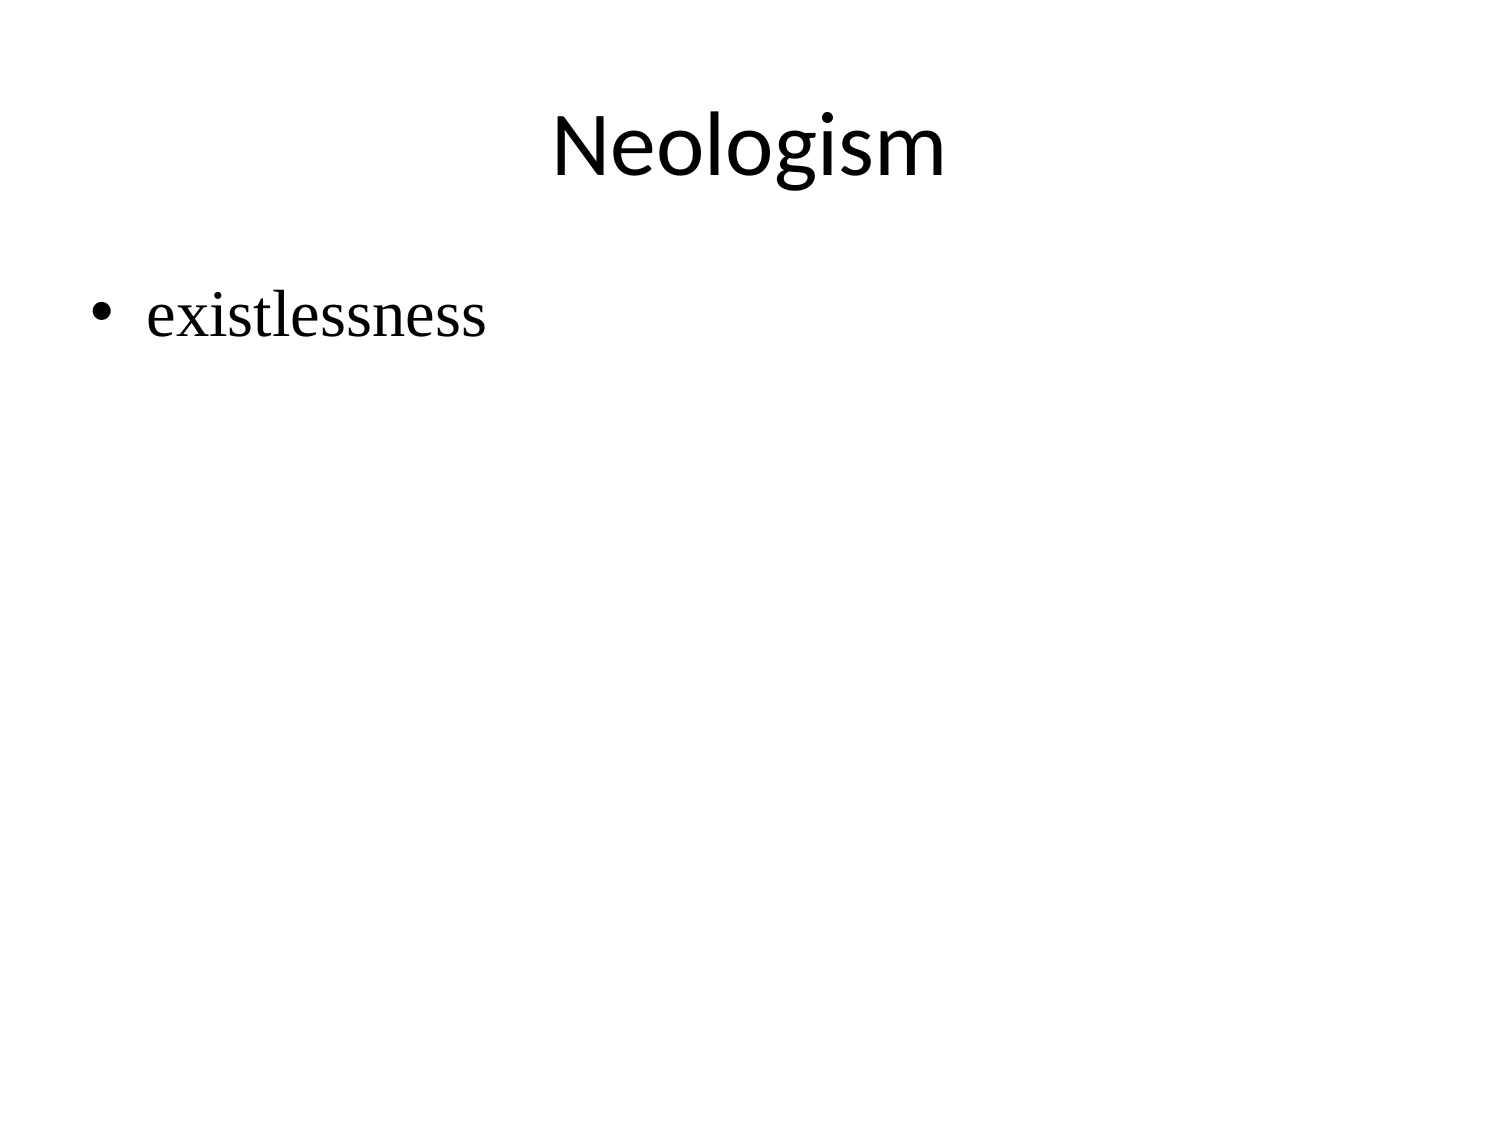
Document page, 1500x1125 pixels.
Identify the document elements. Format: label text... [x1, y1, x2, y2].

list existlessness [75, 262, 1425, 1005]
title Neologism [75, 45, 1425, 233]
